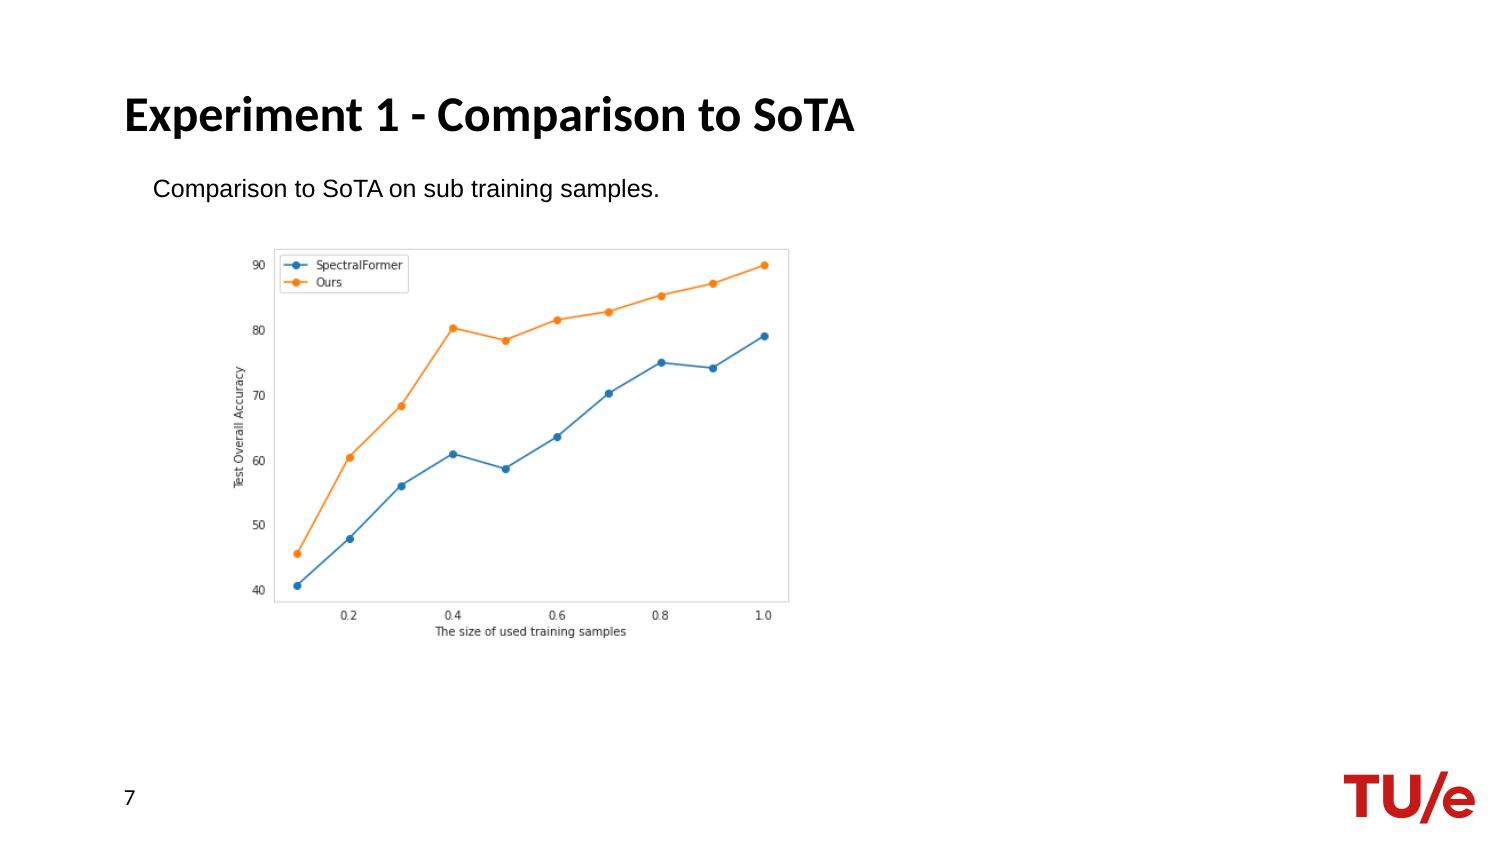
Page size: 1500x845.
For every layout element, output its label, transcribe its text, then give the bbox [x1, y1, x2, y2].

picture [227, 242, 796, 646]
text_box Experiment 1 - Comparison to SoTA [124, 85, 1364, 173]
picture [1338, 750, 1500, 844]
text_box <number> [0, 750, 183, 844]
text_box Comparison to SoTA on sub training samples. [152, 172, 1403, 730]
